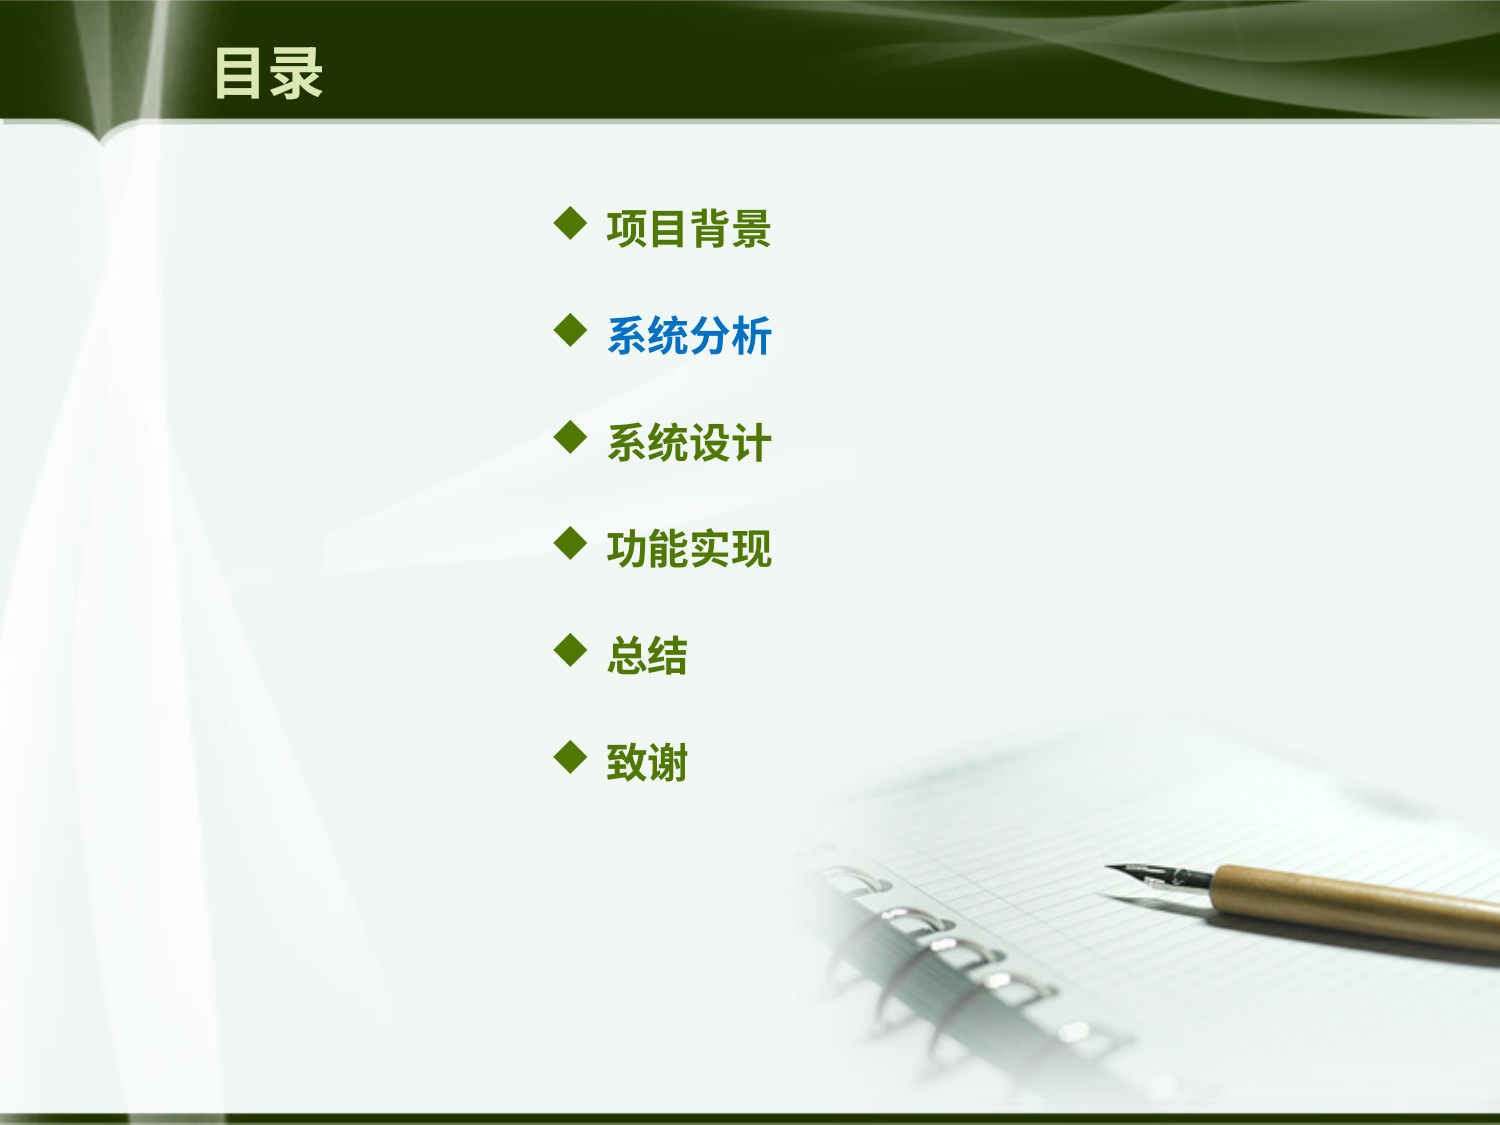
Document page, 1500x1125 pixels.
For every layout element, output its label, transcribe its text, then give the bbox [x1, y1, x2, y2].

picture [0, 0, 1500, 1125]
title 目录 [194, 21, 1482, 122]
list 项目背景 系统分析 系统设计 功能实现 总结 致谢 [534, 201, 1500, 949]
